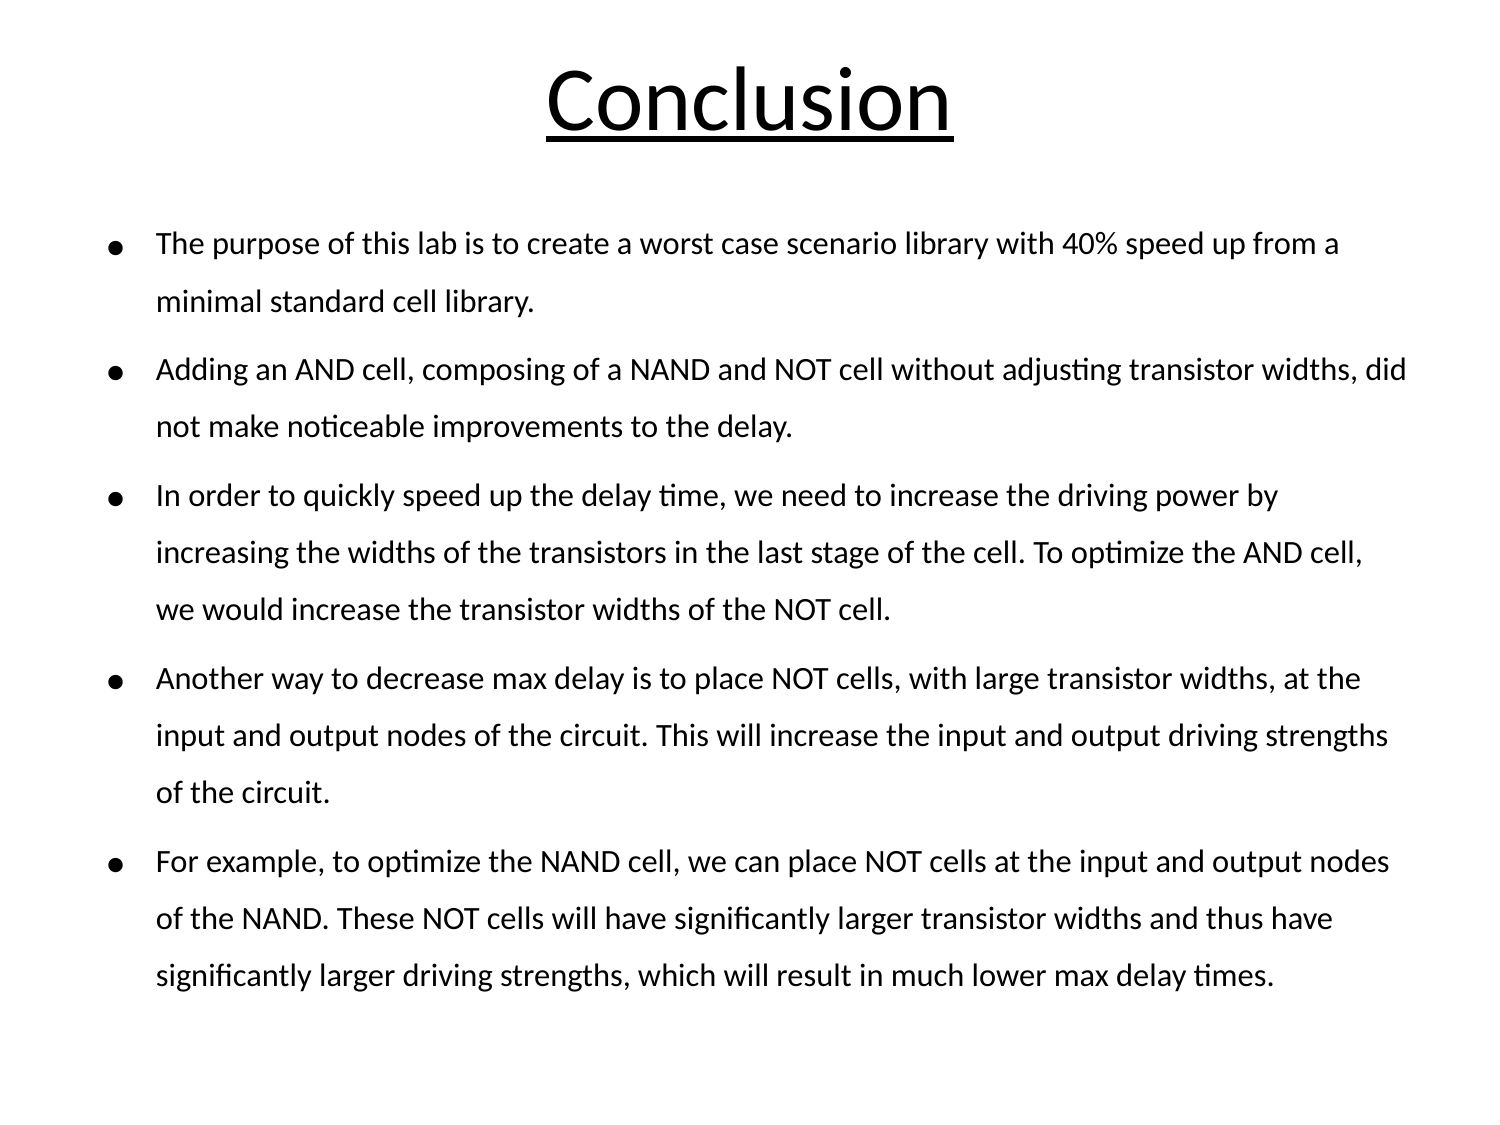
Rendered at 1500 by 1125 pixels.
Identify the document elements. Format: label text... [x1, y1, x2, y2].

title Conclusion [75, 0, 1425, 188]
list The purpose of this lab is to create a worst case scenario library with 40% speed up from a minimal standard cell library. Adding an AND cell, composing of a NAND and NOT cell without adjusting transistor widths, did not make noticeable improvements to the delay. In order to quickly speed up the delay time, we need to increase the driving power by increasing the widths of the transistors in the last stage of the cell. To optimize the AND cell, we would increase the transistor widths of the NOT cell. Another way to decrease max delay is to place NOT cells, with large transistor widths, at the input and output nodes of the circuit. This will increase the input and output driving strengths of the circuit. For example, to optimize the NAND cell, we can place NOT cells at the input and output nodes of the NAND. These NOT cells will have significantly larger transistor widths and thus have significantly larger driving strengths, which will result in much lower max delay times. [75, 215, 1425, 1034]
